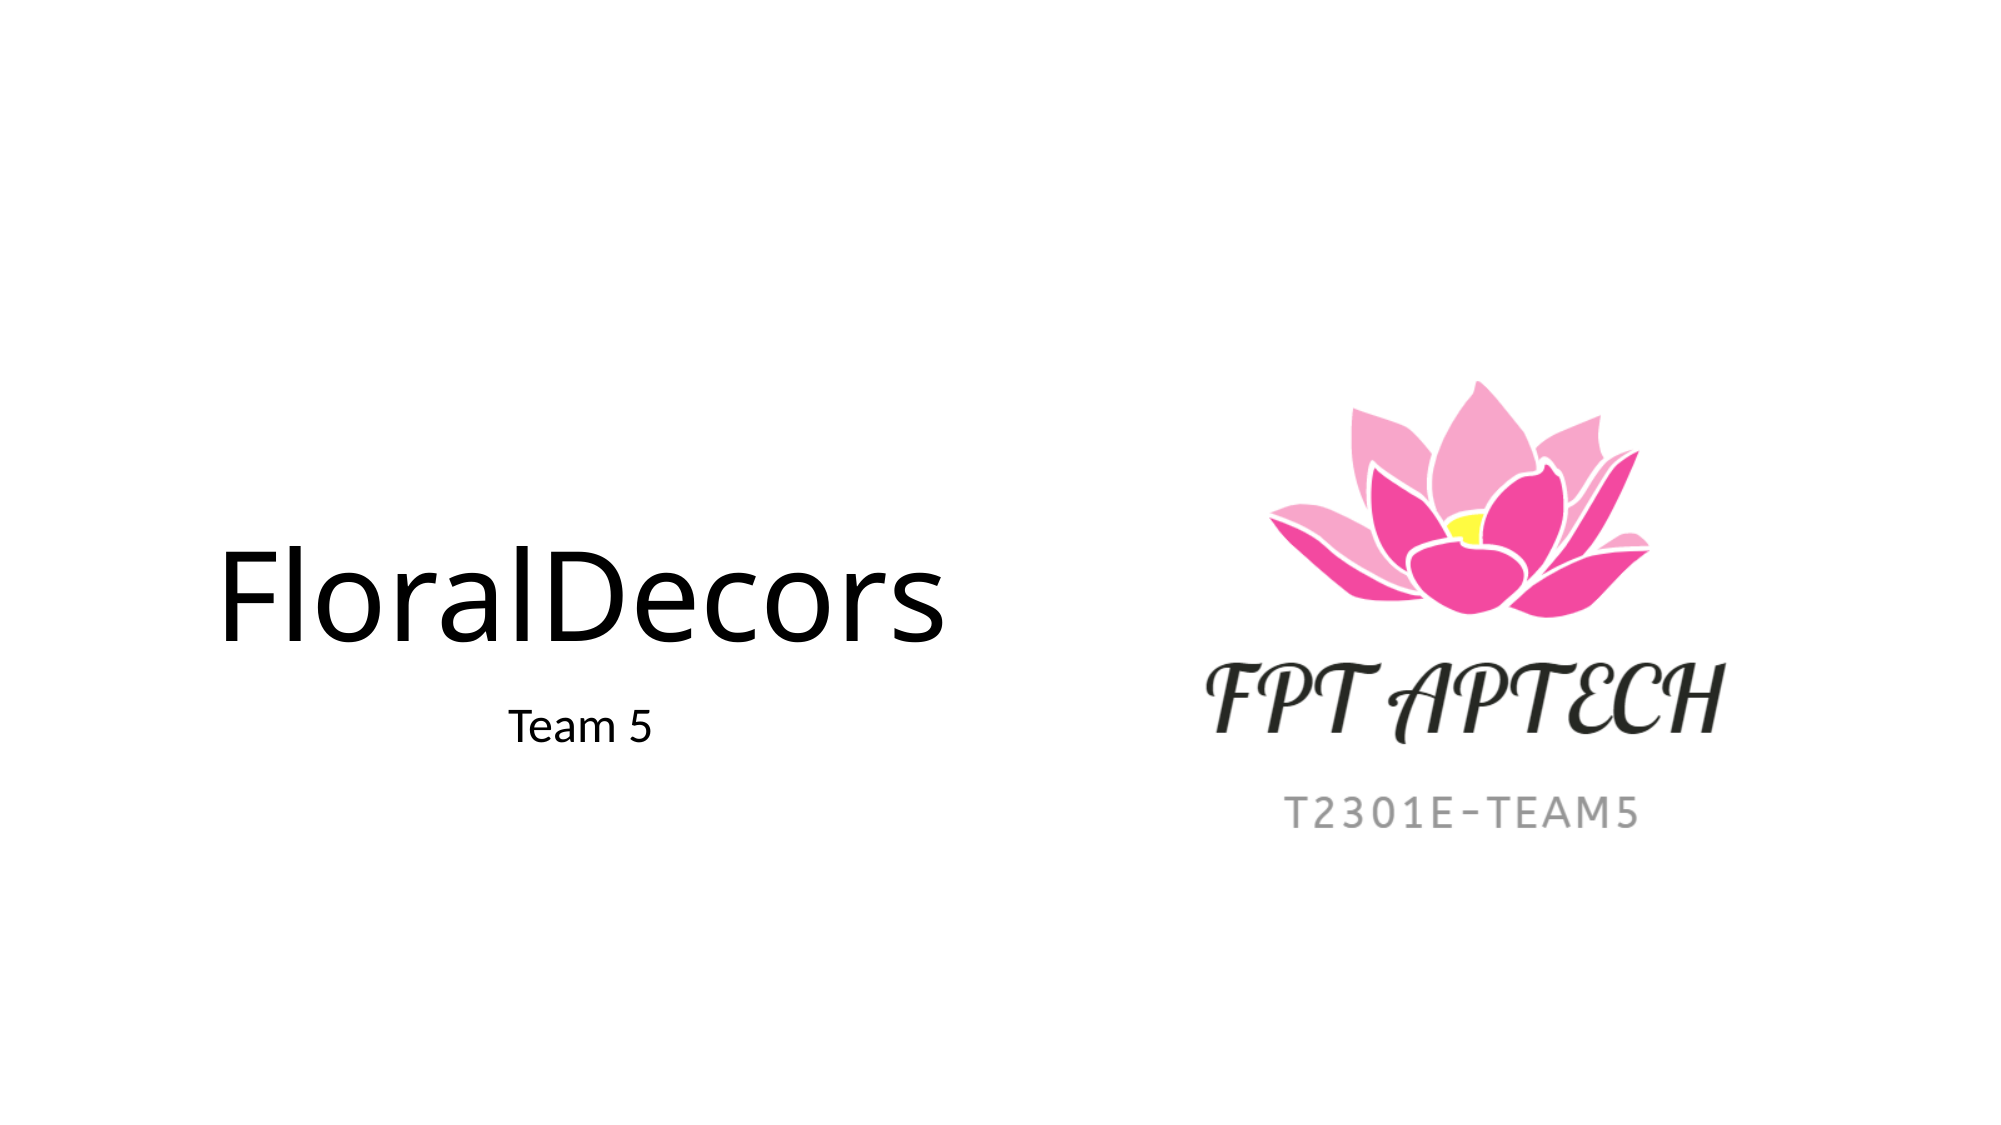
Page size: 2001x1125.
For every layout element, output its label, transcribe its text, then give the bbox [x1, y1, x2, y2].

title FloralDecors [0, 284, 1033, 677]
subtitle Team 5 [0, 691, 1033, 963]
picture [1033, 201, 1886, 1002]
